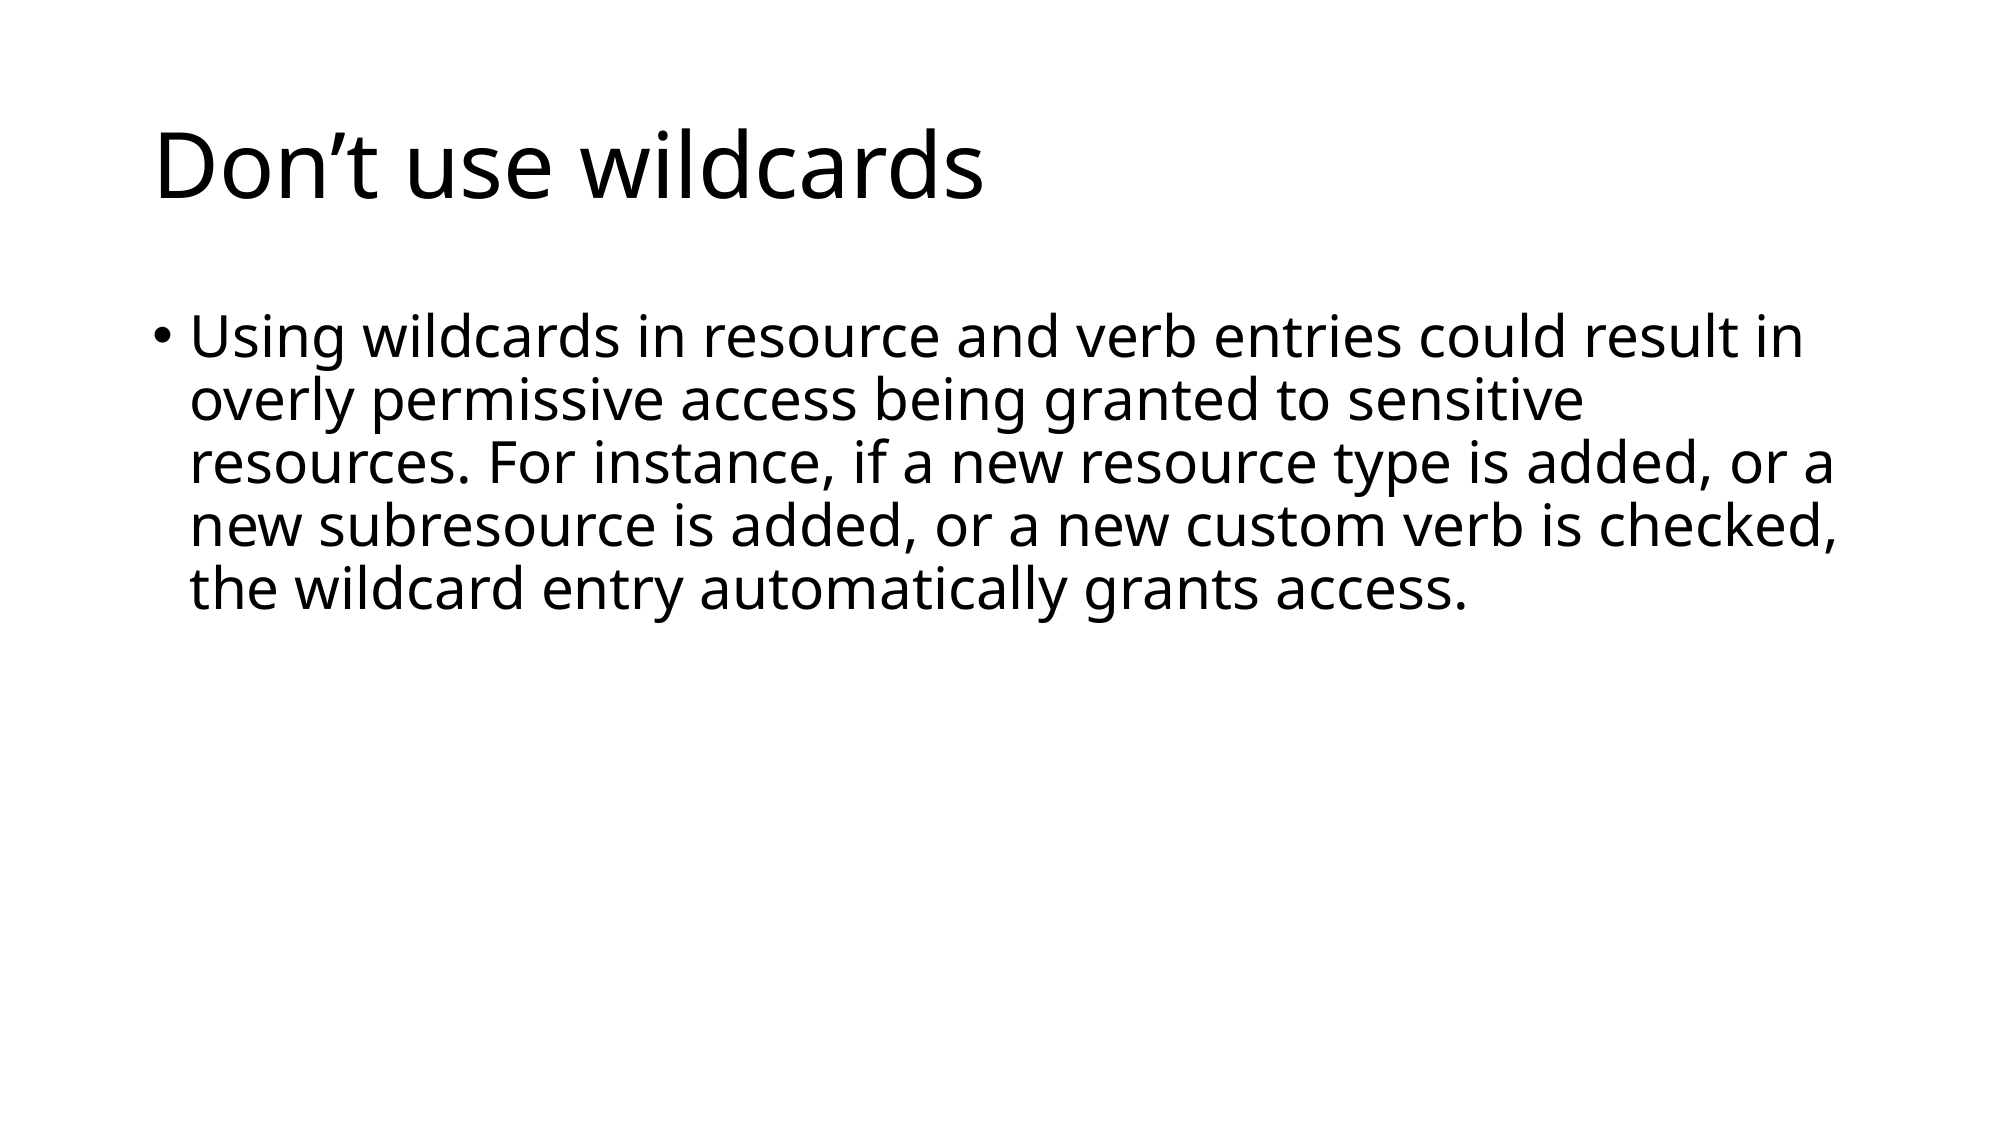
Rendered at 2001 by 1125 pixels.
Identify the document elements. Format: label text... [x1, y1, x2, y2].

title Don’t use wildcards [137, 59, 1863, 278]
list Using wildcards in resource and verb entries could result in overly permissive access being granted to sensitive resources. For instance, if a new resource type is added, or a new subresource is added, or a new custom verb is checked, the wildcard entry automatically grants access. [137, 299, 1863, 1014]
